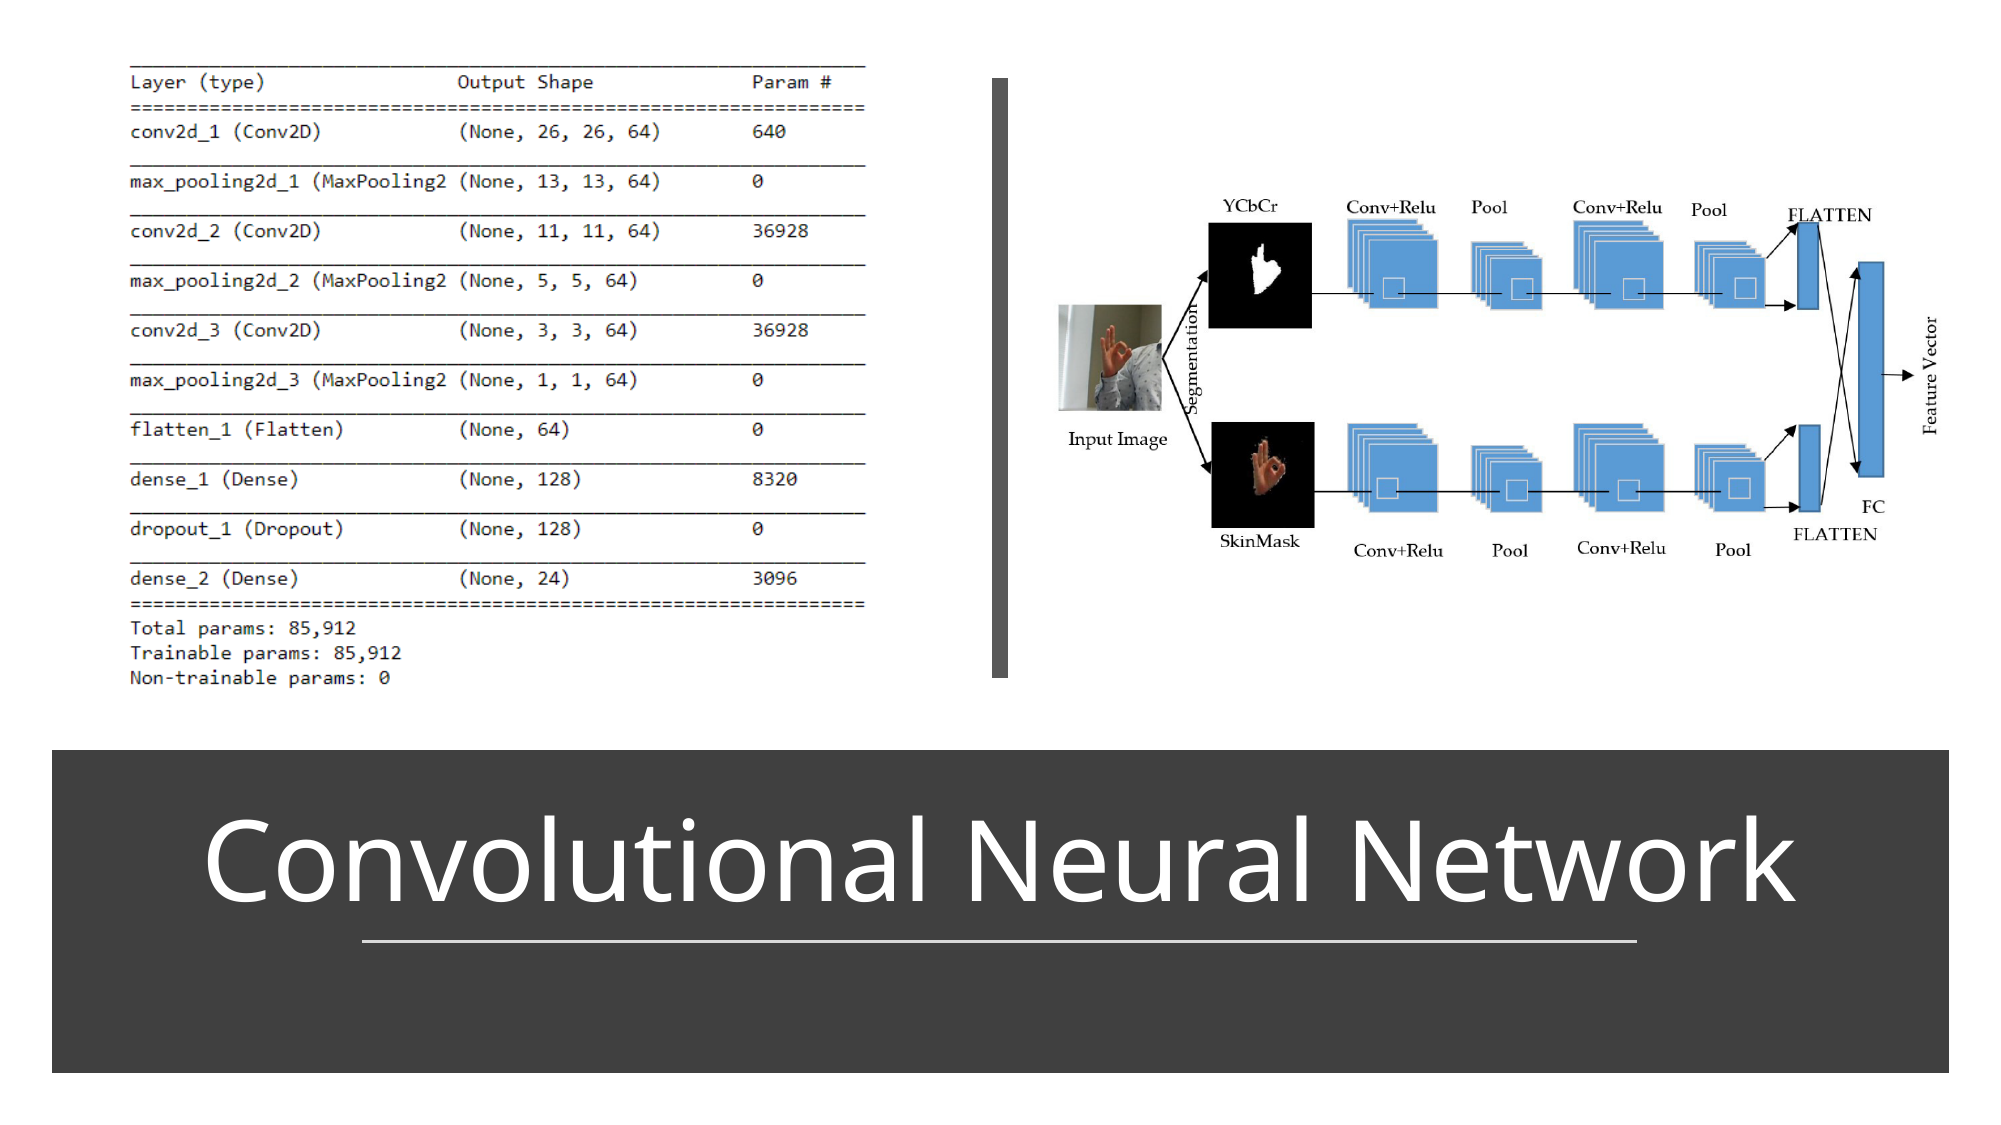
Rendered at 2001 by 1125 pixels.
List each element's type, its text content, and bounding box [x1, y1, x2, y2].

title Convolutional Neural Network [86, 780, 1914, 933]
picture [115, 50, 885, 707]
text_box [61, 759, 1939, 1064]
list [1052, 190, 1948, 567]
